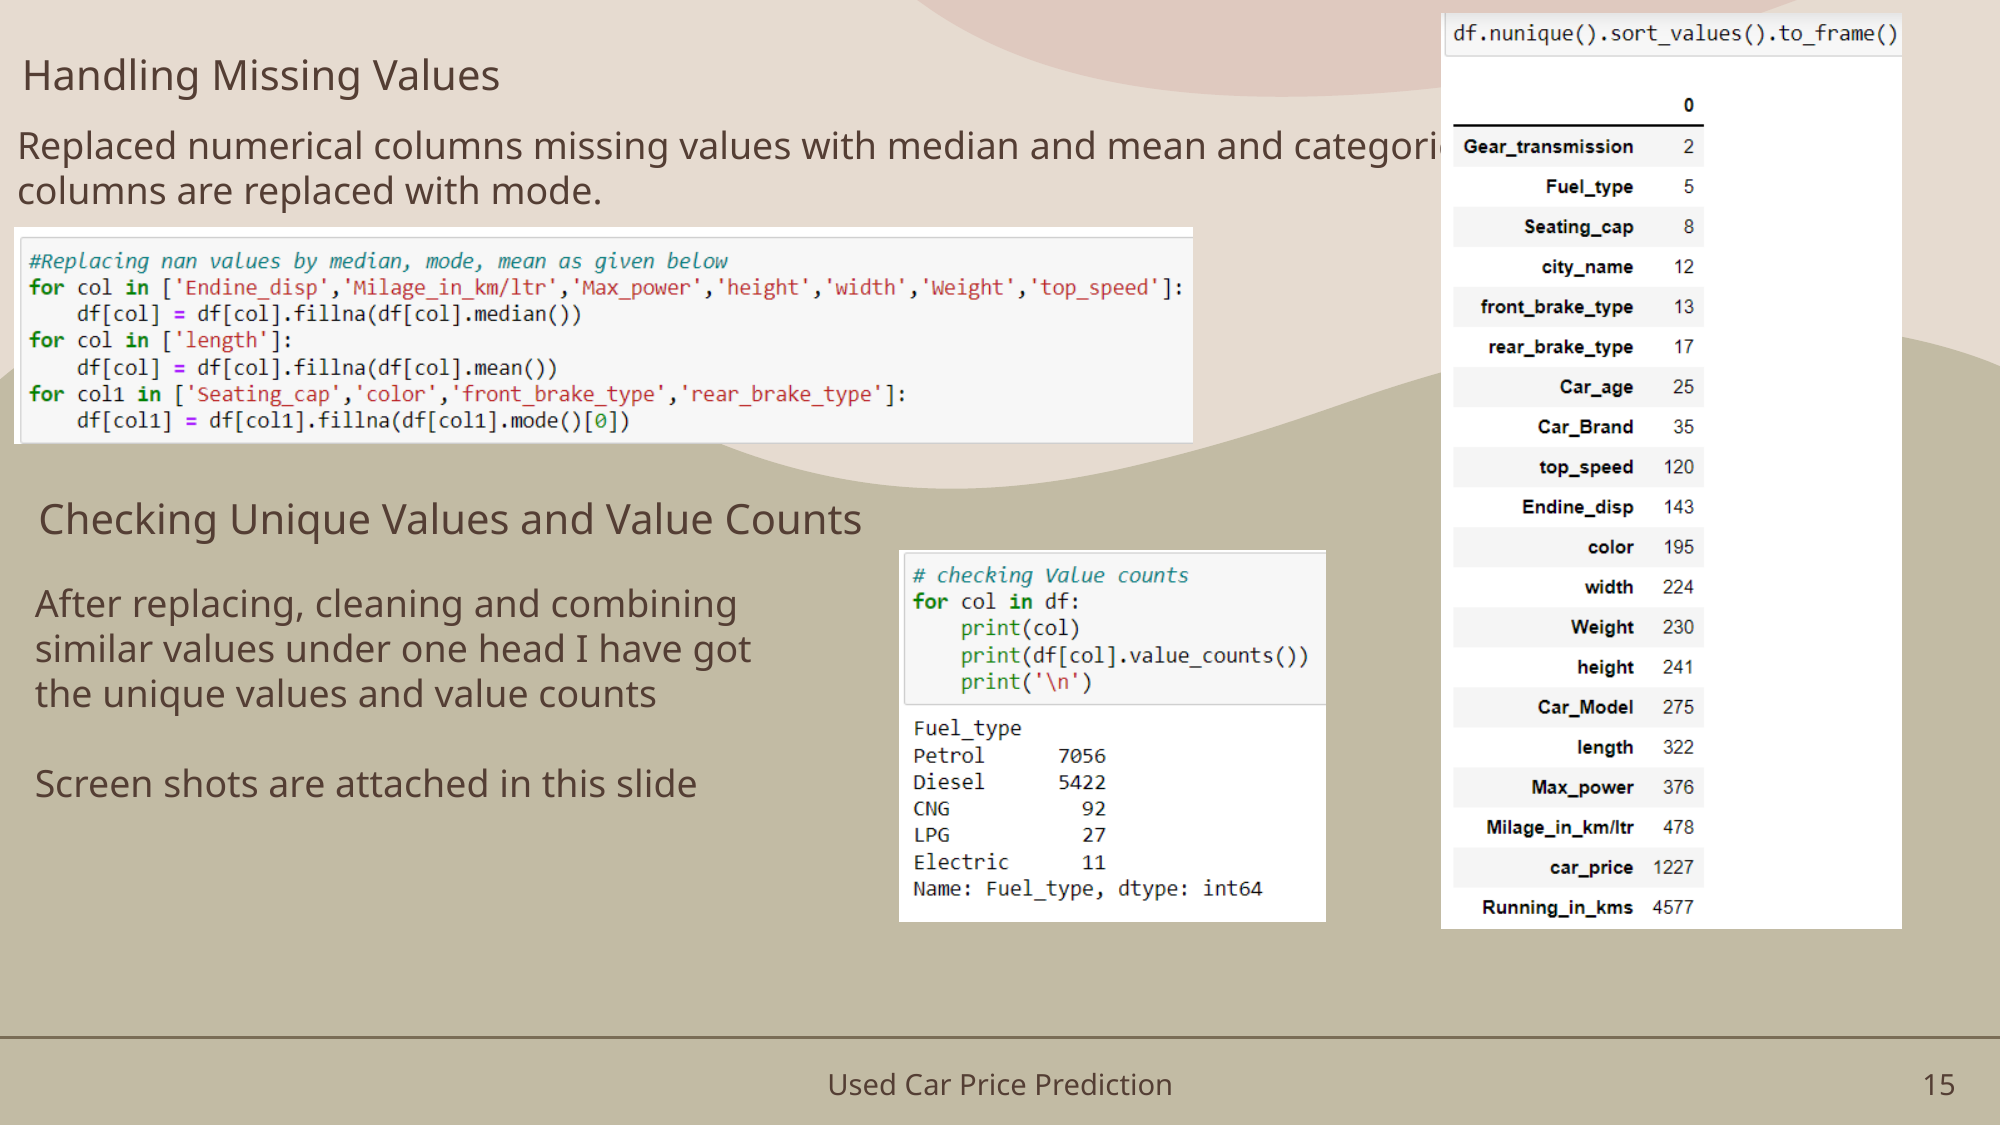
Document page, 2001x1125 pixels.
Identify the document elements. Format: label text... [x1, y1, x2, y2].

footer Used Car Price Prediction [718, 1060, 1283, 1112]
picture [899, 550, 1326, 923]
picture [1441, 13, 1902, 929]
text_box After replacing, cleaning and combining similar values under one head I have got the unique values and value counts Screen shots are attached in this slide [20, 573, 803, 813]
text_box Replaced numerical columns missing values with median and mean and categorical columns are replaced with mode. [2, 114, 1441, 219]
picture [14, 227, 1193, 445]
text_box Handling Missing Values [7, 41, 516, 106]
slide_number 15 [1808, 1060, 1971, 1112]
text_box Checking Unique Values and Value Counts [23, 485, 879, 550]
